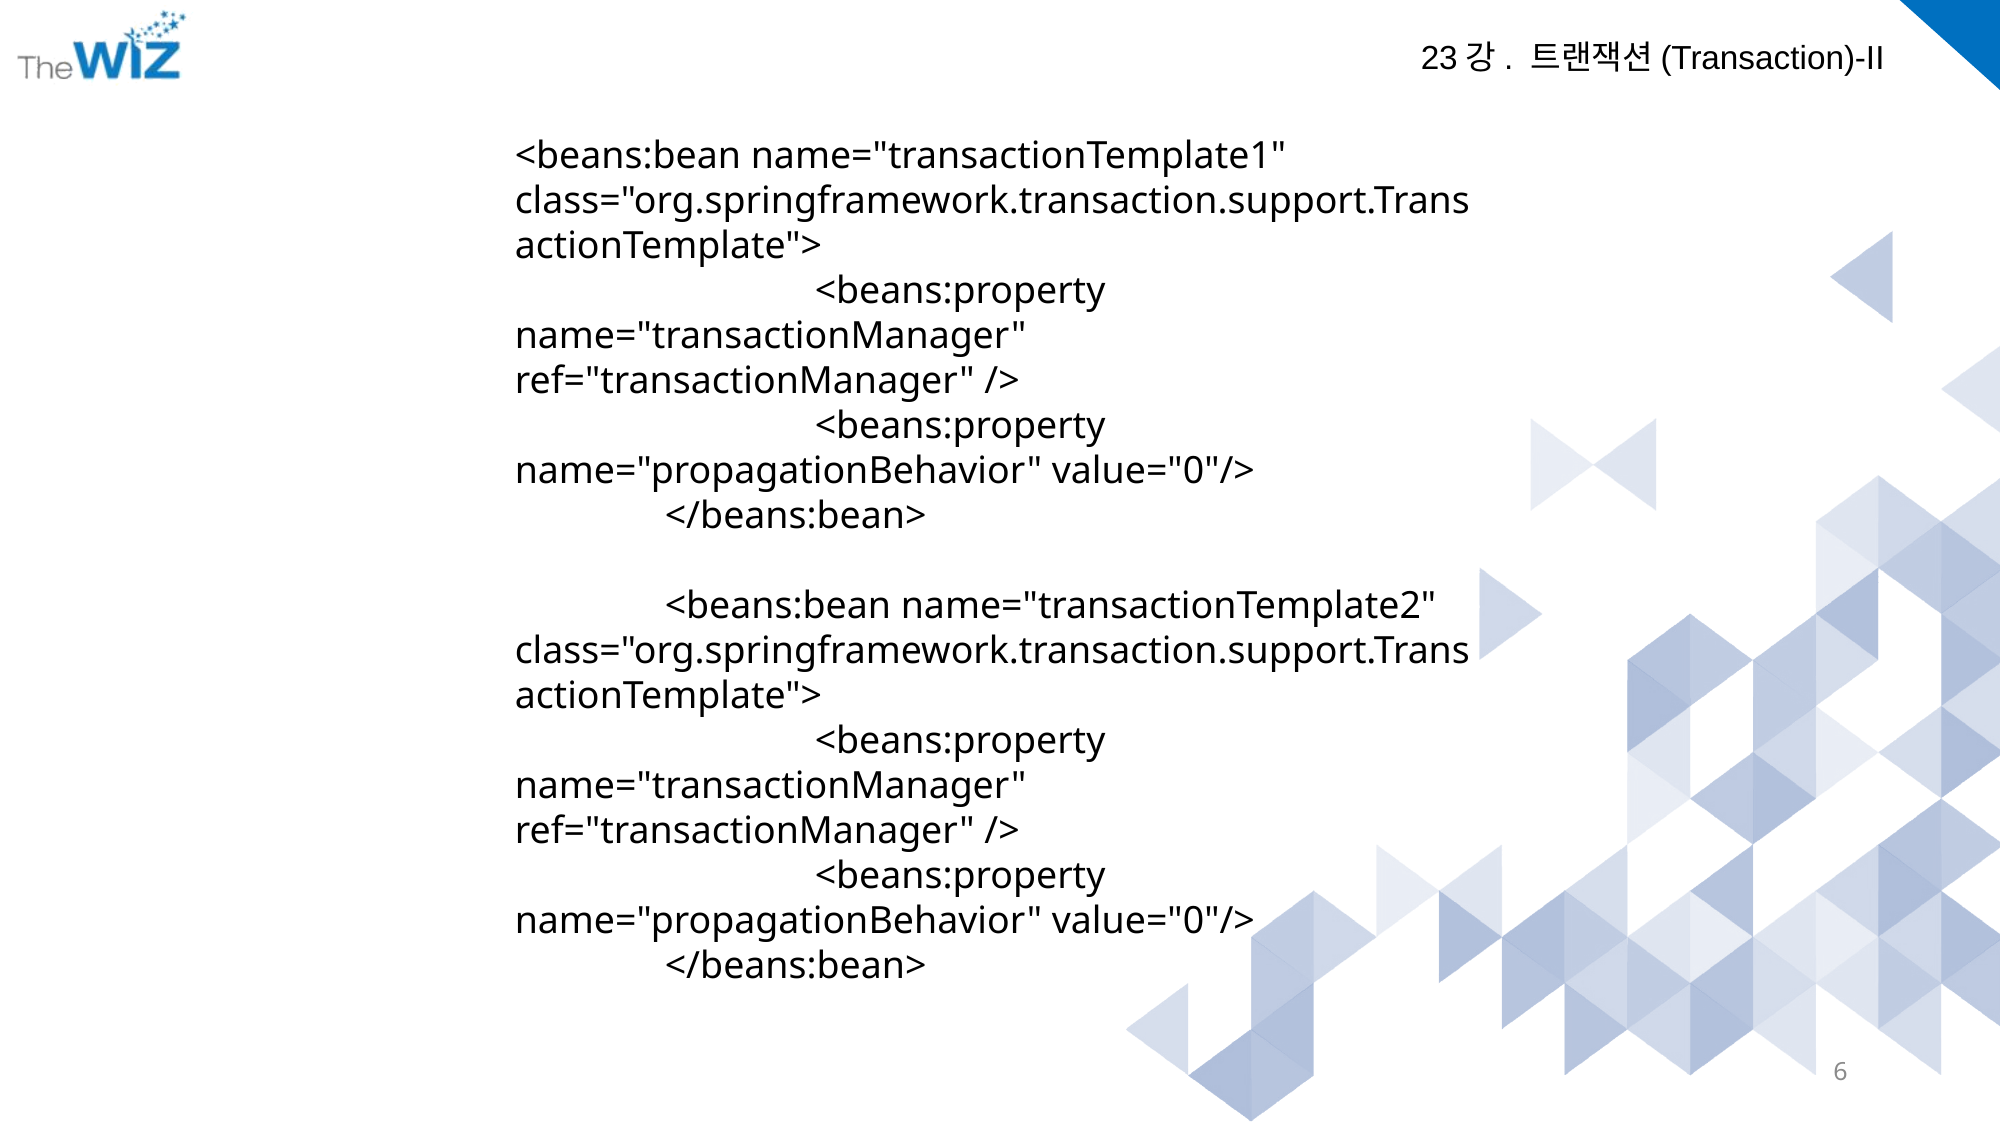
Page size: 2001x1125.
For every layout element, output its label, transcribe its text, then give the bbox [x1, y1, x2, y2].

text_box <beans:bean name="transactionTemplate1" class="org.springframework.transaction.support.TransactionTemplate"> <beans:property name="transactionManager" ref="transactionManager" /> <beans:property name="propagationBehavior" value="0"/> </beans:bean> <beans:bean name="transactionTemplate2" class="org.springframework.transaction.support.TransactionTemplate"> <beans:property name="transactionManager" ref="transactionManager" /> <beans:property name="propagationBehavior" value="0"/> </beans:bean> [500, 123, 1500, 993]
picture [0, 0, 215, 90]
slide_number 6 [1412, 1042, 1863, 1103]
